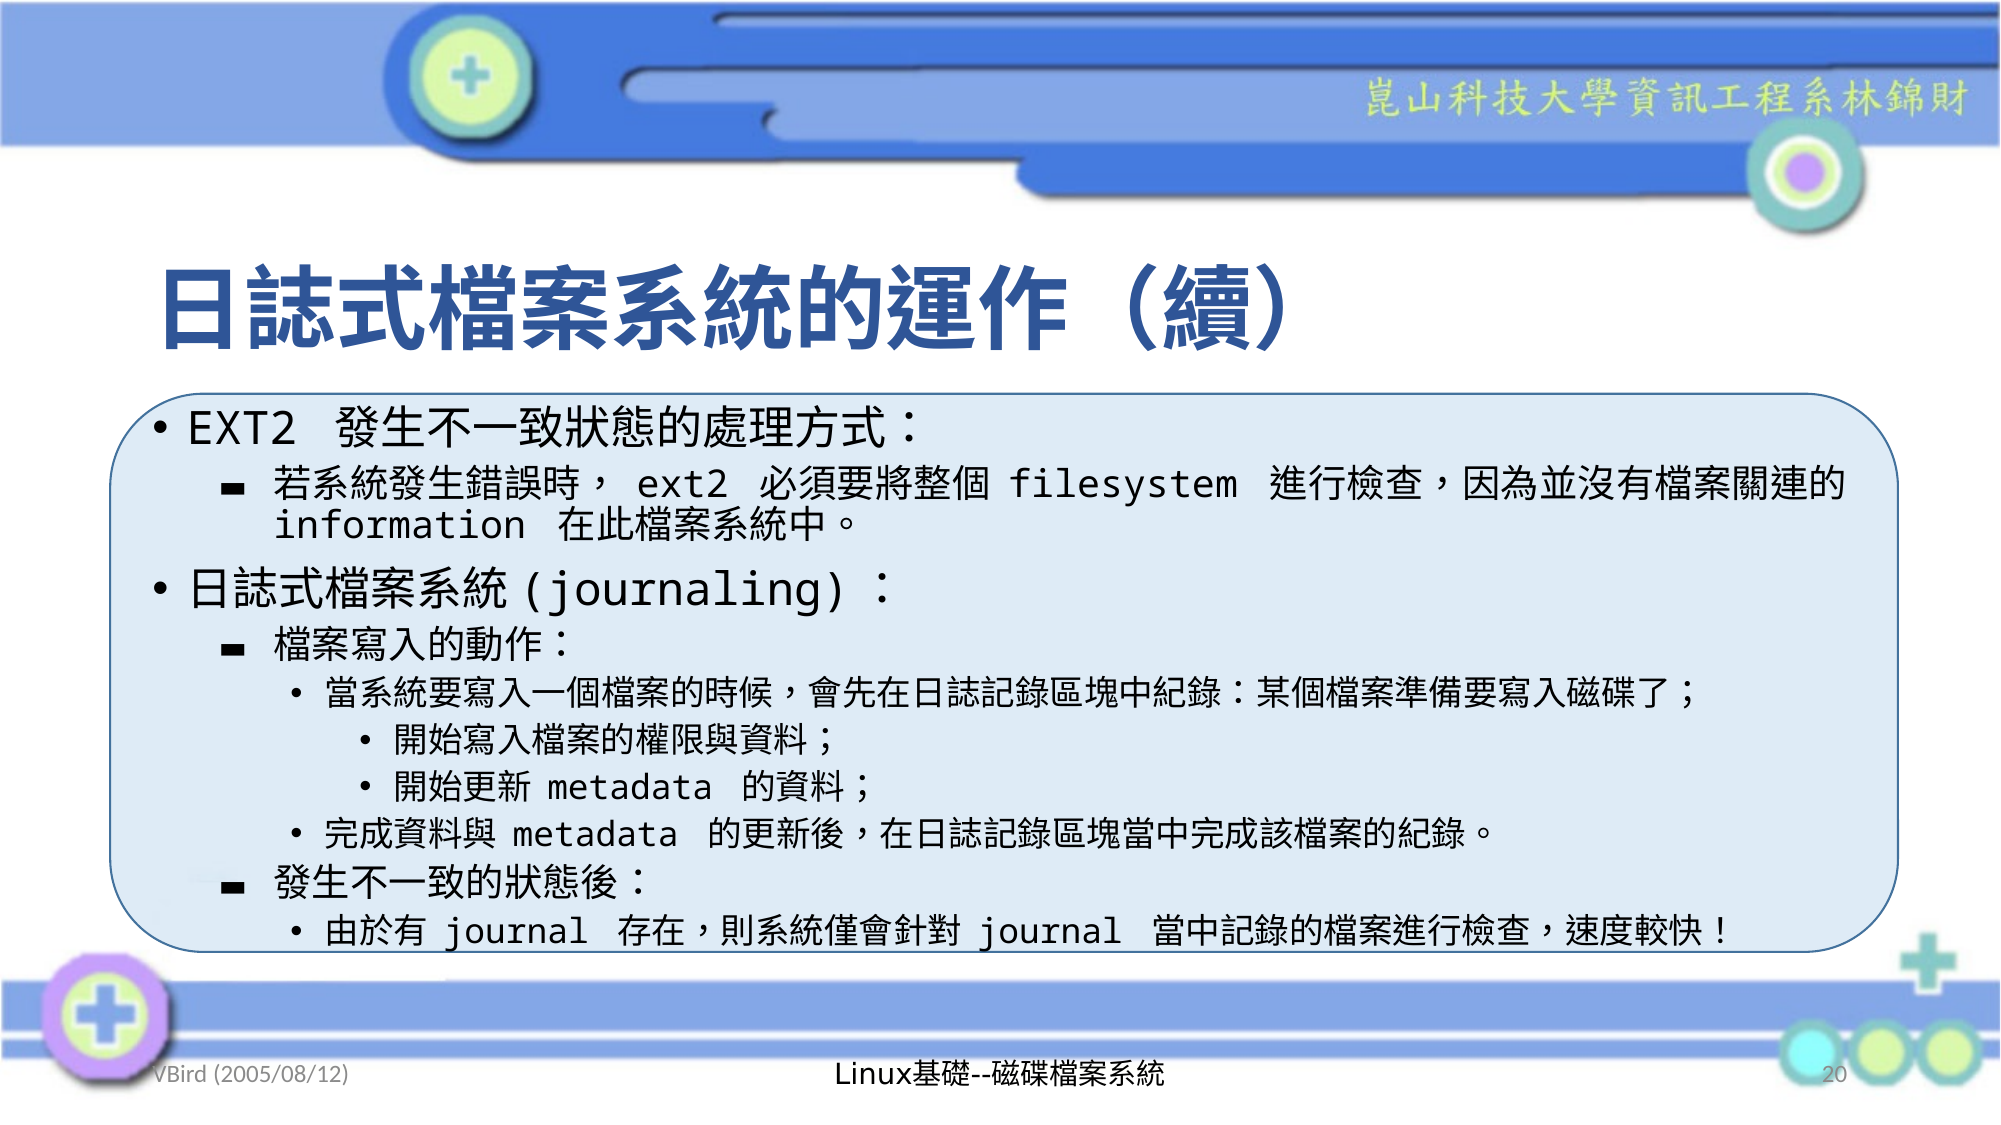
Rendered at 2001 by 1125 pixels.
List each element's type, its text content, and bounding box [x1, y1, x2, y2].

text_box [109, 419, 137, 926]
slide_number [137, 1042, 588, 1103]
list EXT2 發生不一致狀態的處理方式： 若系統發生錯誤時， ext2 必須要將整個 filesystem 進行檢查，因為並沒有檔案關連的 information 在此檔案系統中。 日誌式檔案系統(journaling)： 檔案寫入的動作： 當系統要寫入一個檔案的時候，會先在日誌記錄區塊中紀錄：某個檔案準備要寫入磁碟了； 開始寫入檔案的權限與資料； 開始更新 metadata 的資料； 完成資料與 metadata 的更新後，在日誌記錄區塊當中完成該檔案的紀錄。 發生不一致的狀態後： 由於有 journal 存在，則系統僅會針對 journal 當中記錄的檔案進行檢查，速度較快！ [137, 397, 1863, 964]
slide_number 20 [1412, 1042, 1863, 1103]
text_box [1863, 412, 1900, 933]
title 日誌式檔案系統的運作（續） [137, 203, 1863, 397]
picture [0, 0, 2001, 1125]
footer Linux基礎--磁碟檔案系統 [662, 1042, 1338, 1103]
